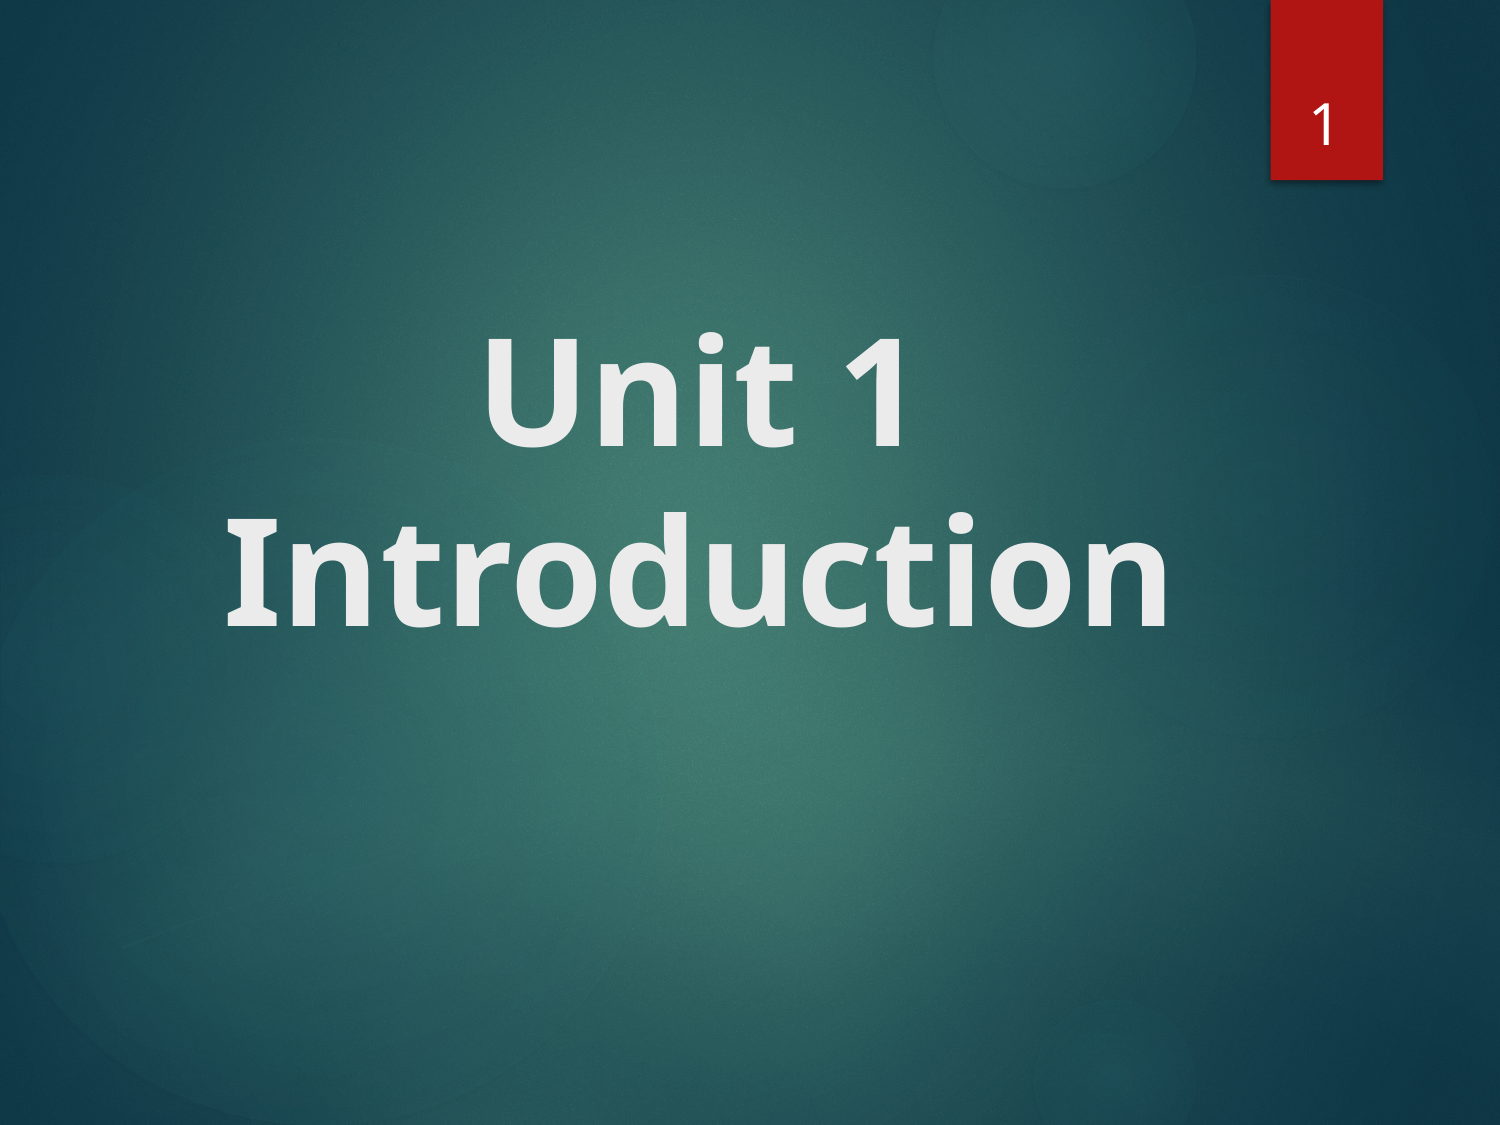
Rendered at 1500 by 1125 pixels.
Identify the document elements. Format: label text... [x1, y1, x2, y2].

title Unit 1 Introduction [50, 187, 1350, 665]
slide_number 1 [1273, 48, 1378, 175]
